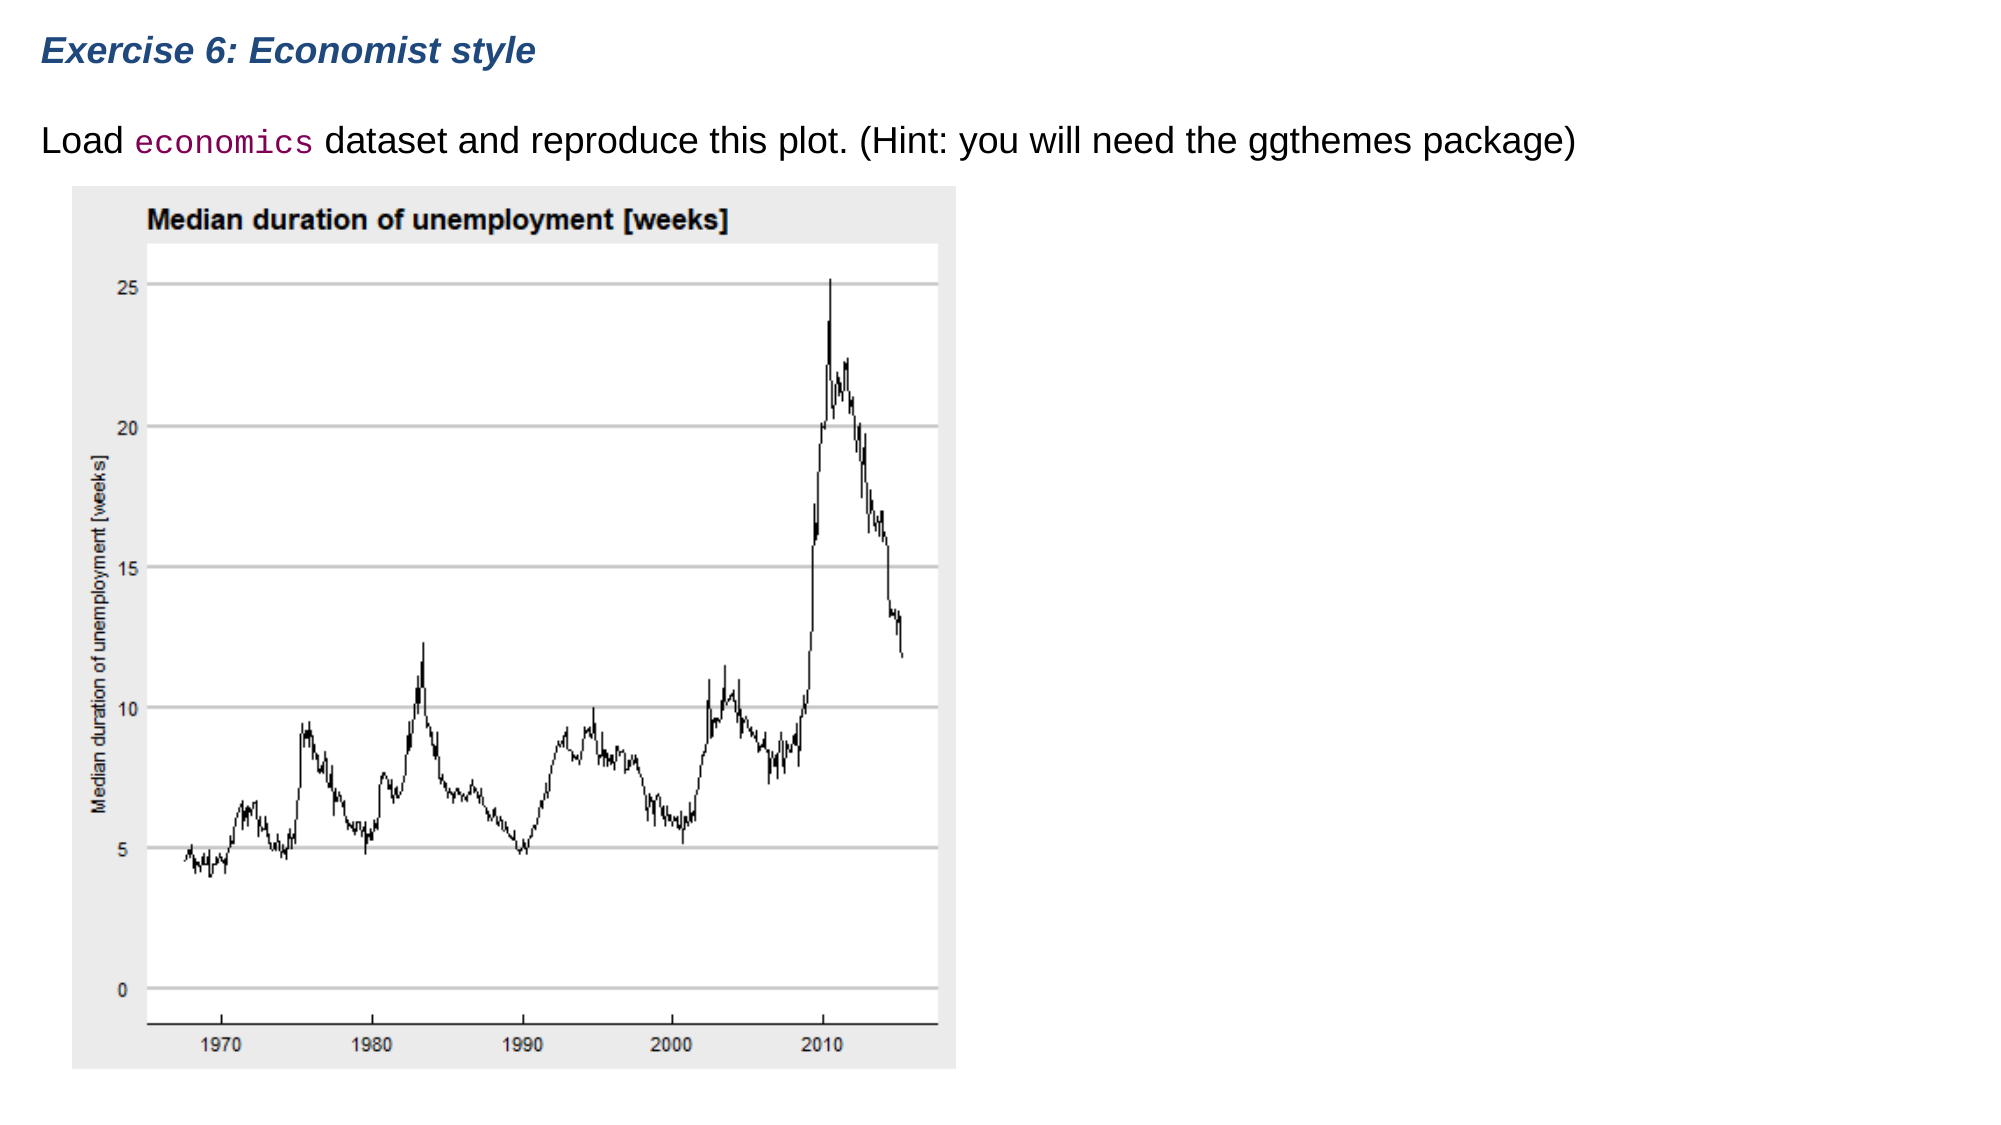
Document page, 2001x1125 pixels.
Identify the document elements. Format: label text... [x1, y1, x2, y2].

text_box Exercise 6: Economist style Load economics dataset and reproduce this plot. (Hint: you will need the ggthemes package) [26, 18, 1763, 169]
picture [72, 186, 956, 1071]
